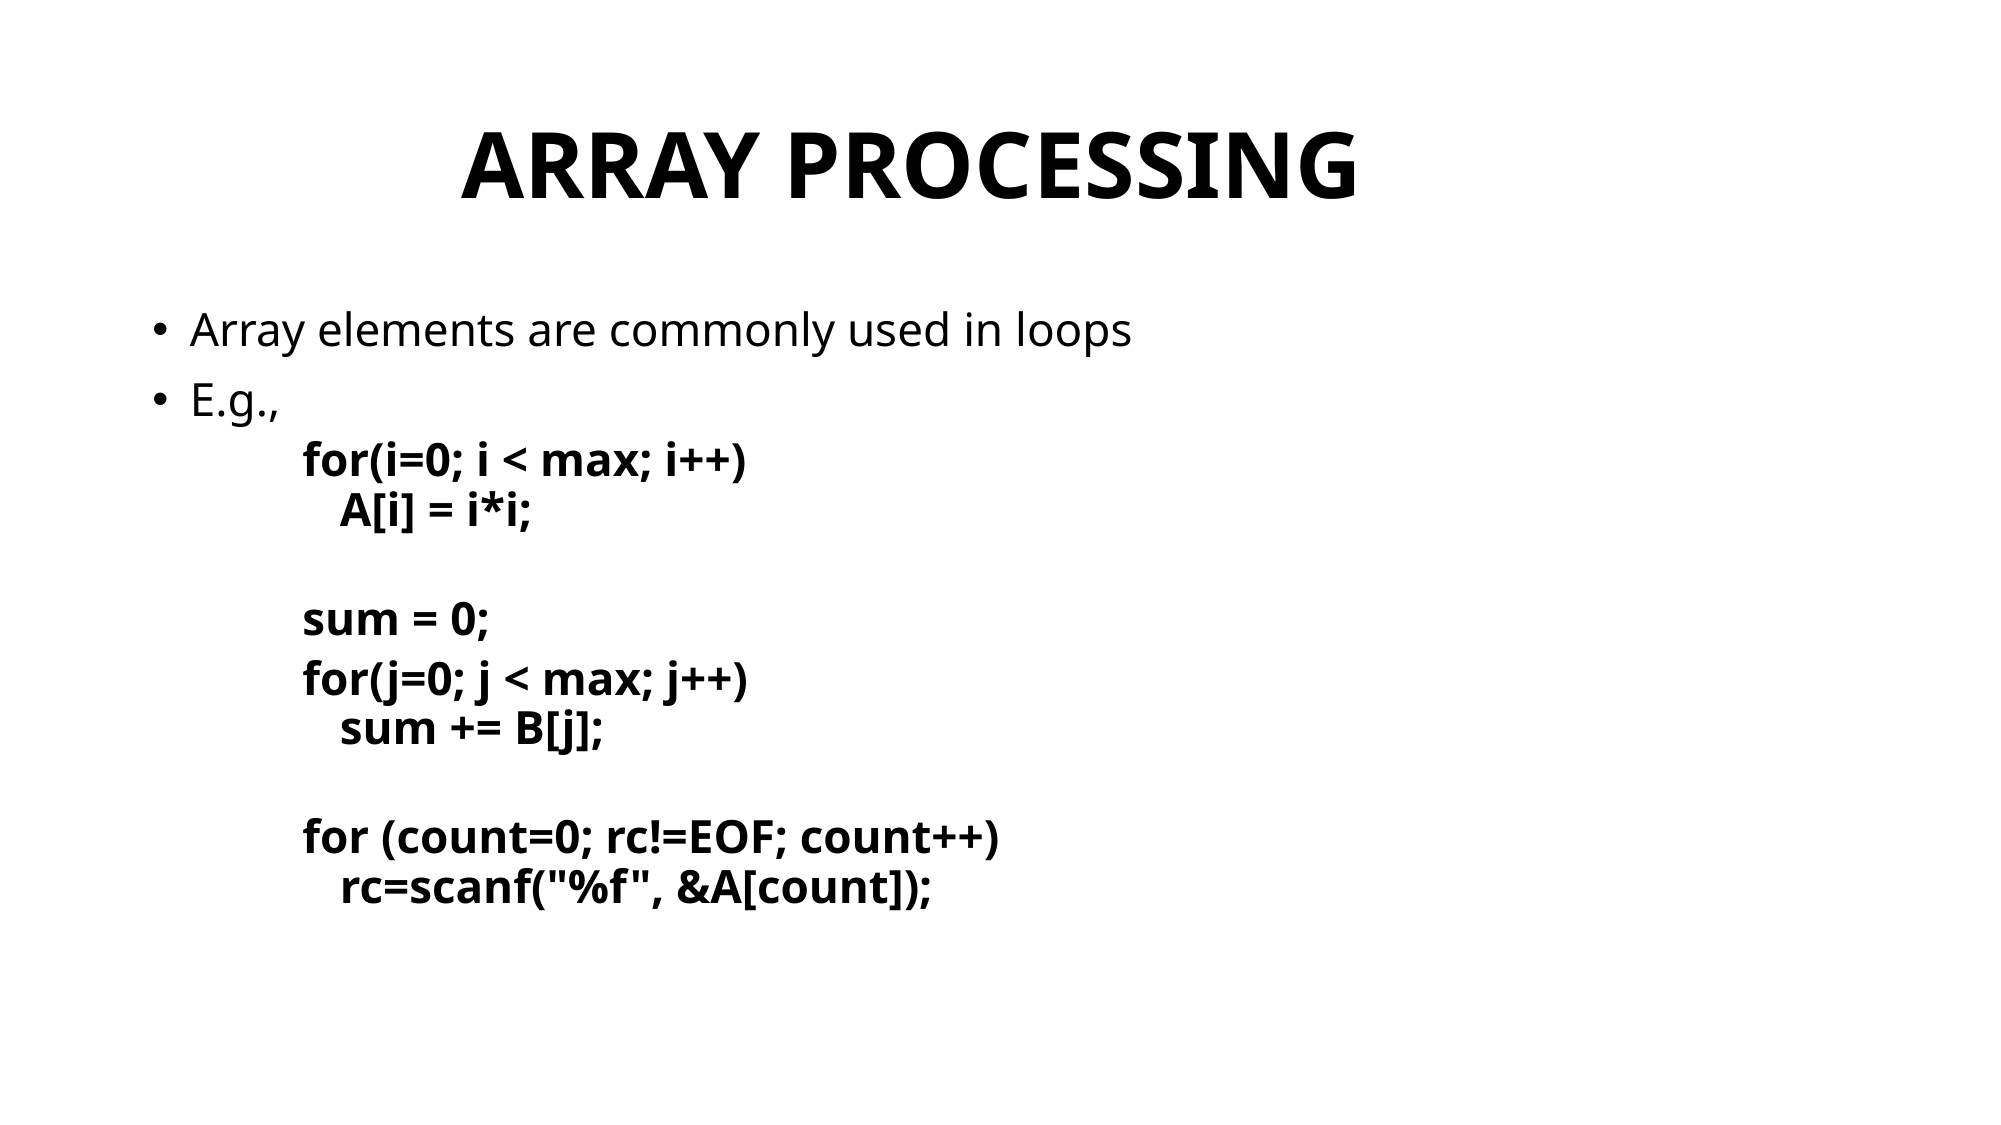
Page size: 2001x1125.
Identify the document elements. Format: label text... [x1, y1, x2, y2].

list Array elements are commonly used in loops E.g., for(i=0; i < max; i++) A[i] = i*i; sum = 0; for(j=0; j < max; j++) sum += B[j]; for (count=0; rc!=EOF; count++) rc=scanf("%f", &A[count]); [137, 299, 1863, 1014]
title ARRAY PROCESSING [137, 59, 1863, 278]
